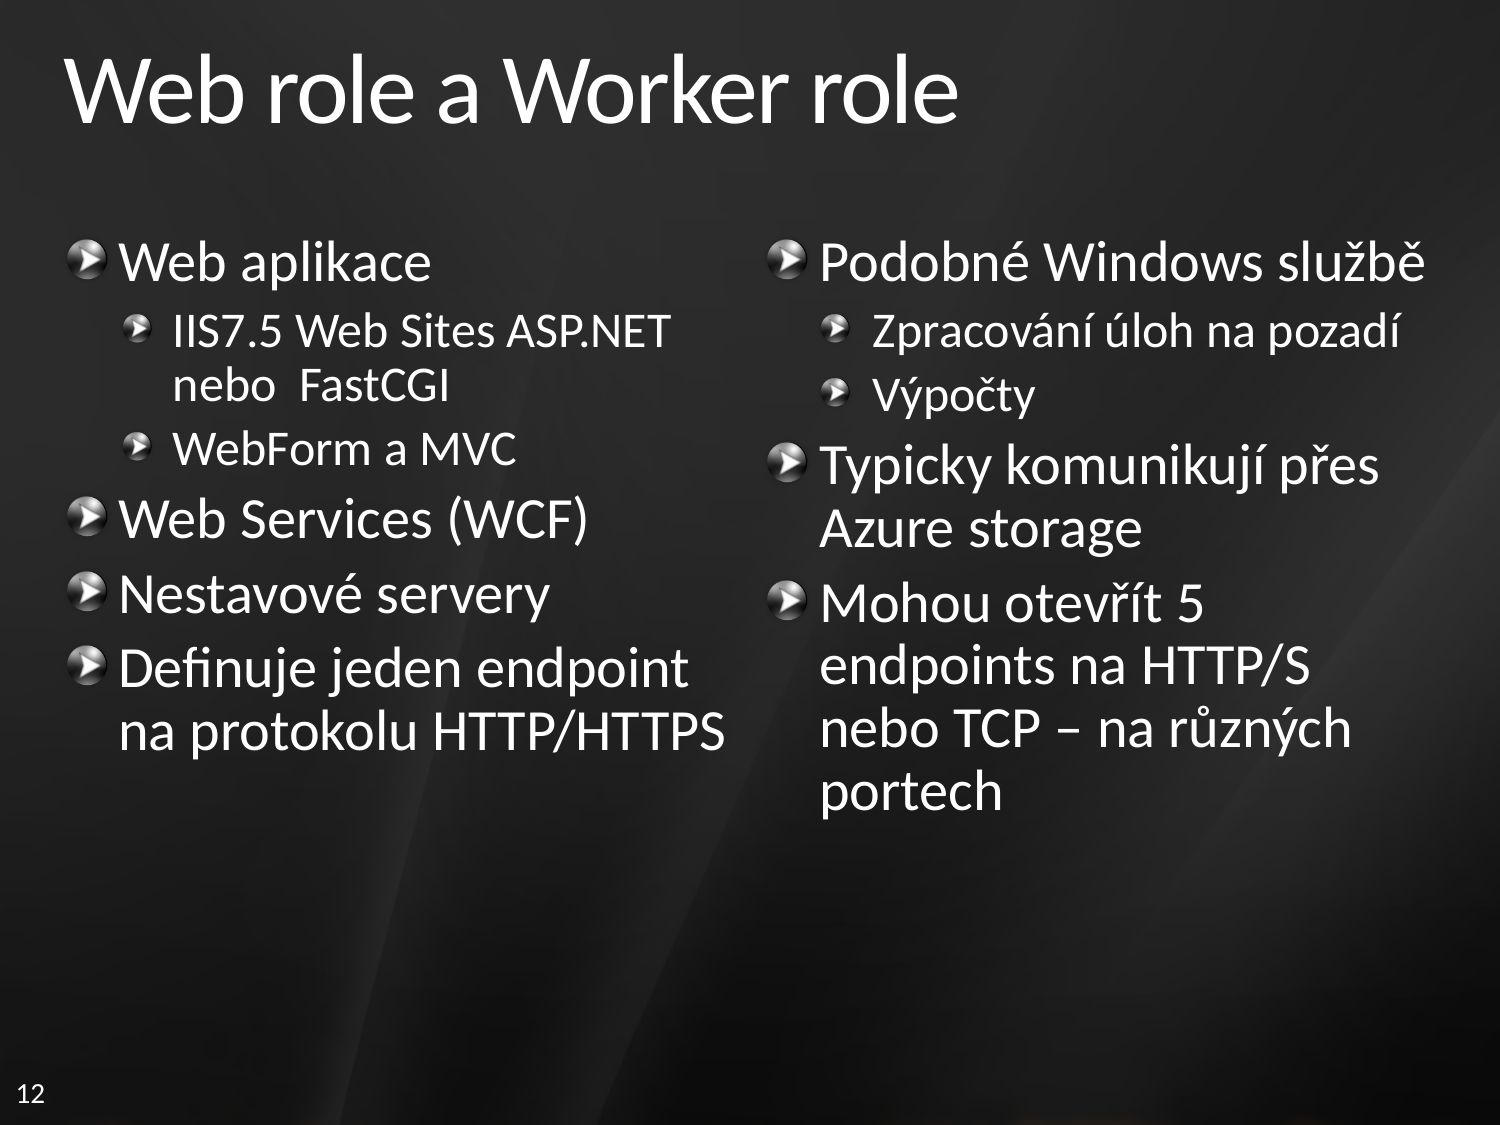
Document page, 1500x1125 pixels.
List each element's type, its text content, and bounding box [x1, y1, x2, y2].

list Web aplikace IIS7.5 Web Sites ASP.NET nebo FastCGI WebForm a MVC Web Services (WCF) Nestavové servery Definuje jeden endpoint na protokolu HTTP/HTTPS [62, 231, 738, 780]
title Web role a Worker role [63, 37, 1438, 147]
picture [0, 0, 1500, 1125]
list Podobné Windows službě Zpracování úloh na pozadí Výpočty Typicky komunikují přes Azure storage Mohou otevřít 5 endpoints na HTTP/S nebo TCP – na různých portech [762, 231, 1438, 906]
